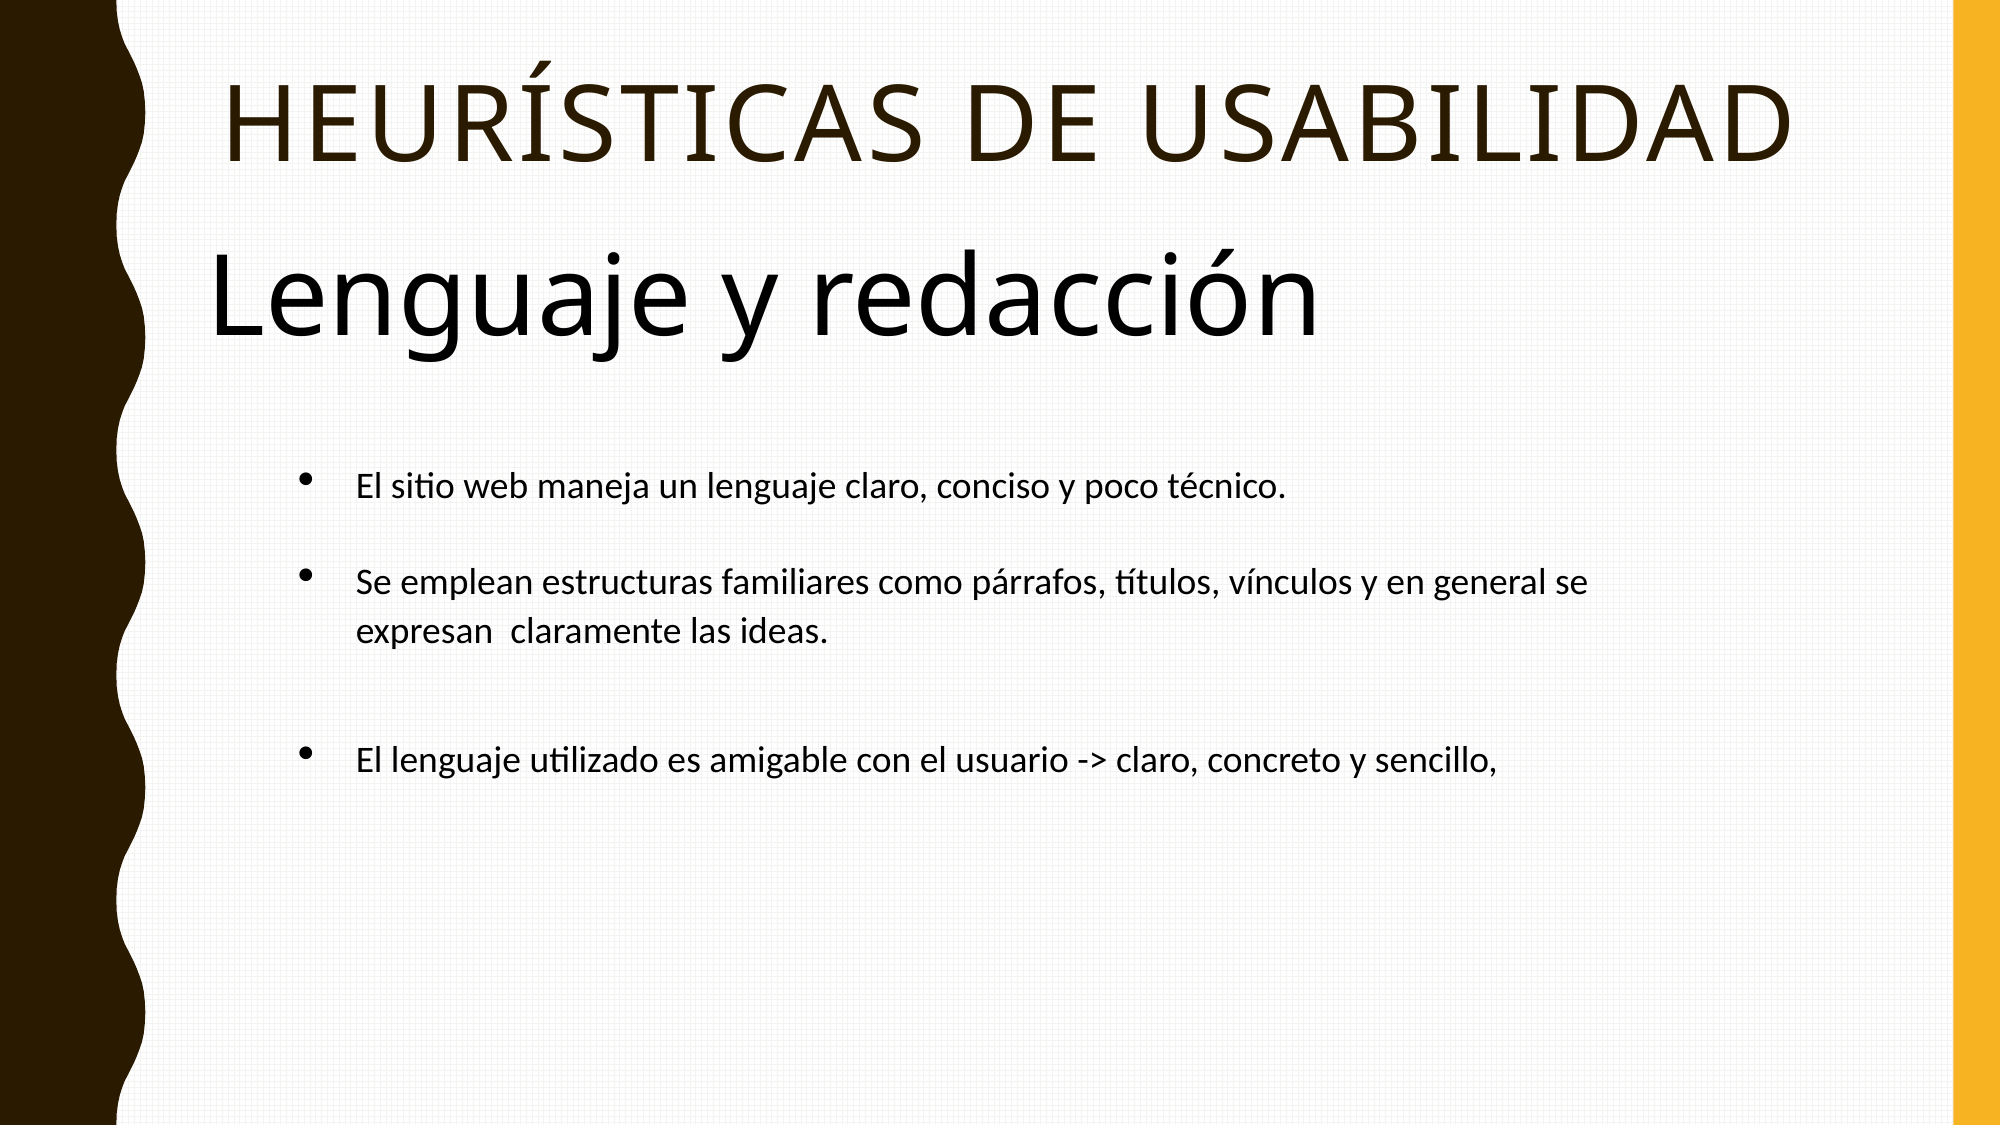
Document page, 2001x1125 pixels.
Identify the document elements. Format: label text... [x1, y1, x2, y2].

title Heurísticas de usabilidad [205, 62, 1875, 308]
text_box El sitio web maneja un lenguaje claro, conciso y poco técnico. Se emplean estructuras familiares como párrafos, títulos, vínculos y en general se expresan claramente las ideas. El lenguaje utilizado es amigable con el usuario -> claro, concreto y sencillo, [284, 450, 1656, 788]
text_box Lenguaje y redacción [191, 215, 1339, 365]
